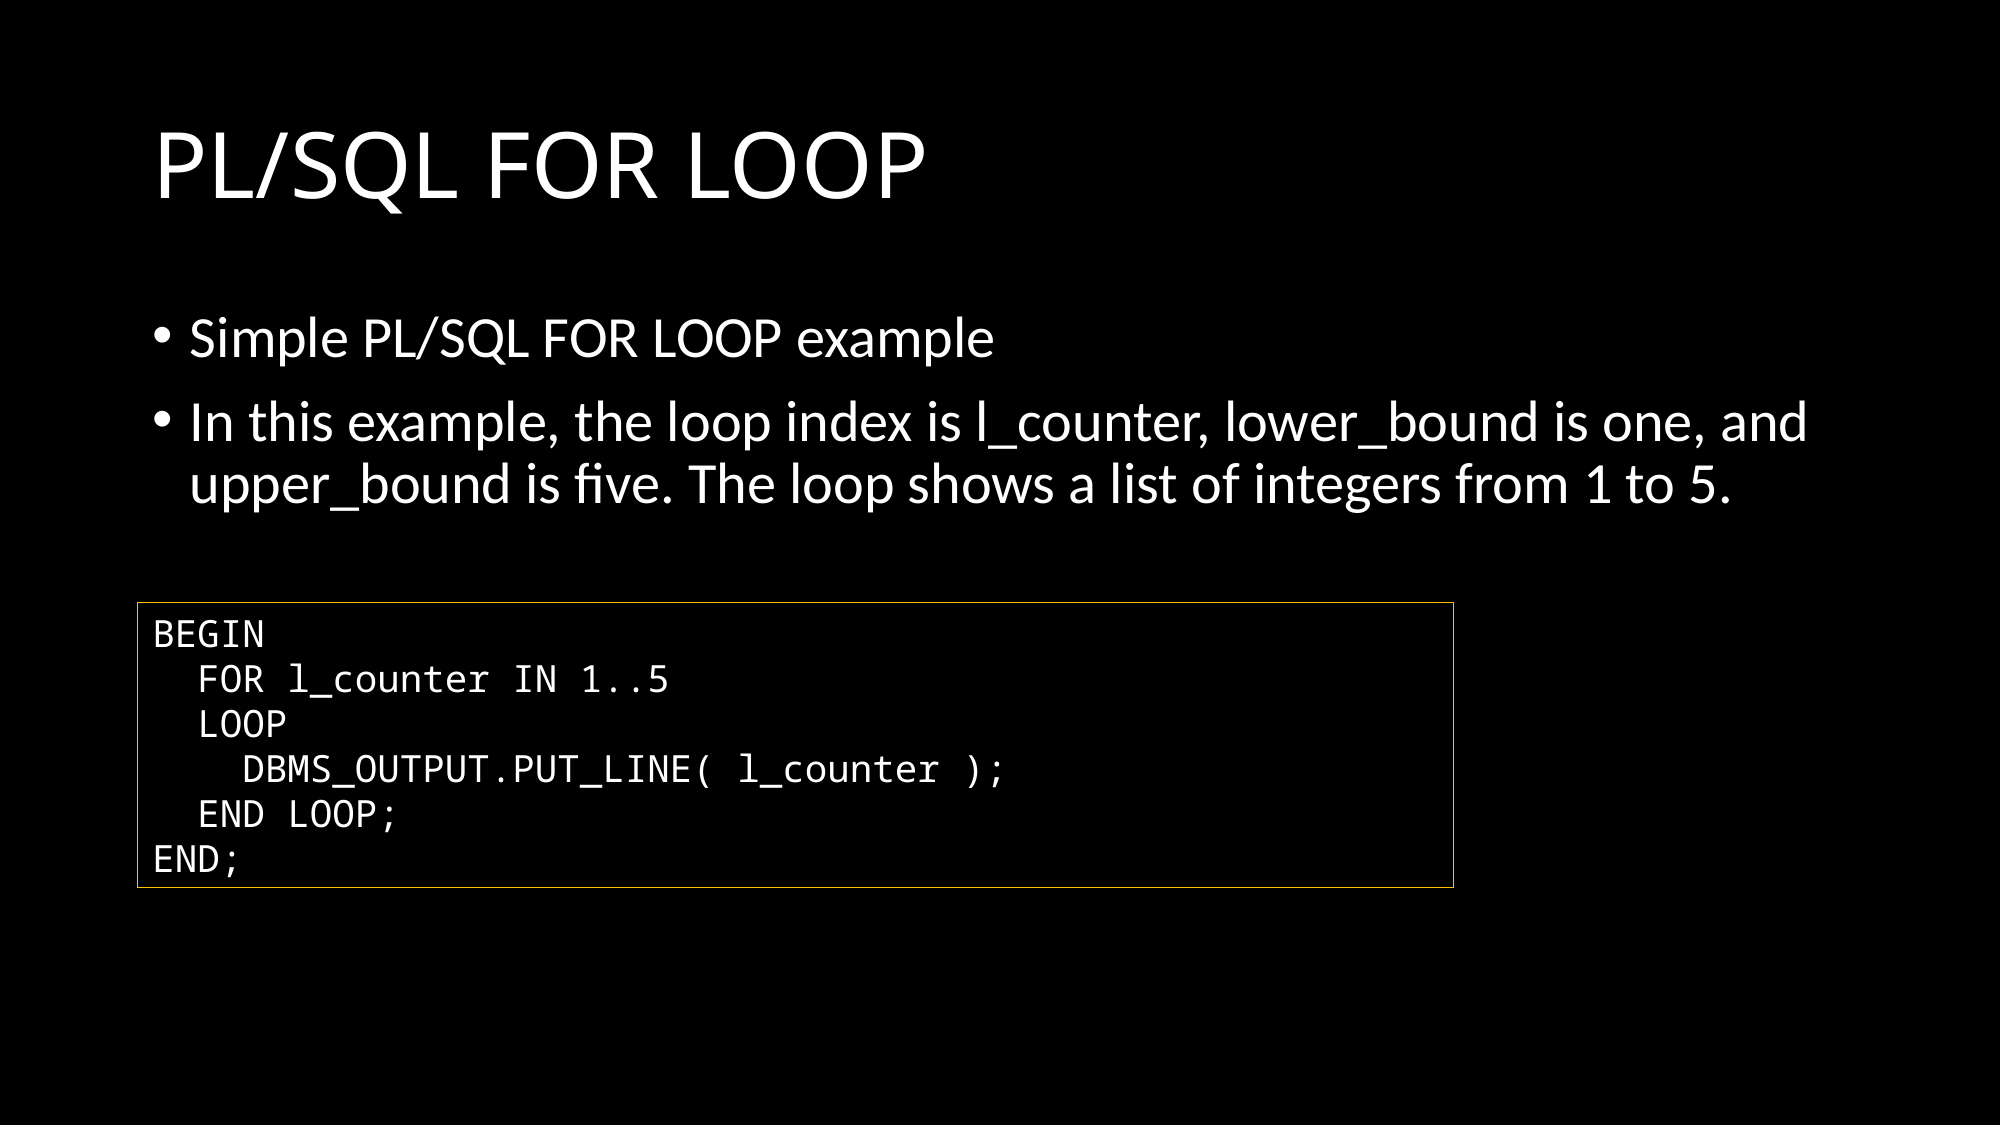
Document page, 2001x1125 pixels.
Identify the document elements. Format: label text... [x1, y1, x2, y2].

title PL/SQL FOR LOOP [137, 59, 1863, 278]
text_box BEGIN FOR l_counter IN 1..5 LOOP DBMS_OUTPUT.PUT_LINE( l_counter ); END LOOP; END; [137, 602, 1454, 888]
list Simple PL/SQL FOR LOOP example In this example, the loop index is l_counter, lower_bound is one, and upper_bound is five. The loop shows a list of integers from 1 to 5. [137, 299, 1863, 1014]
